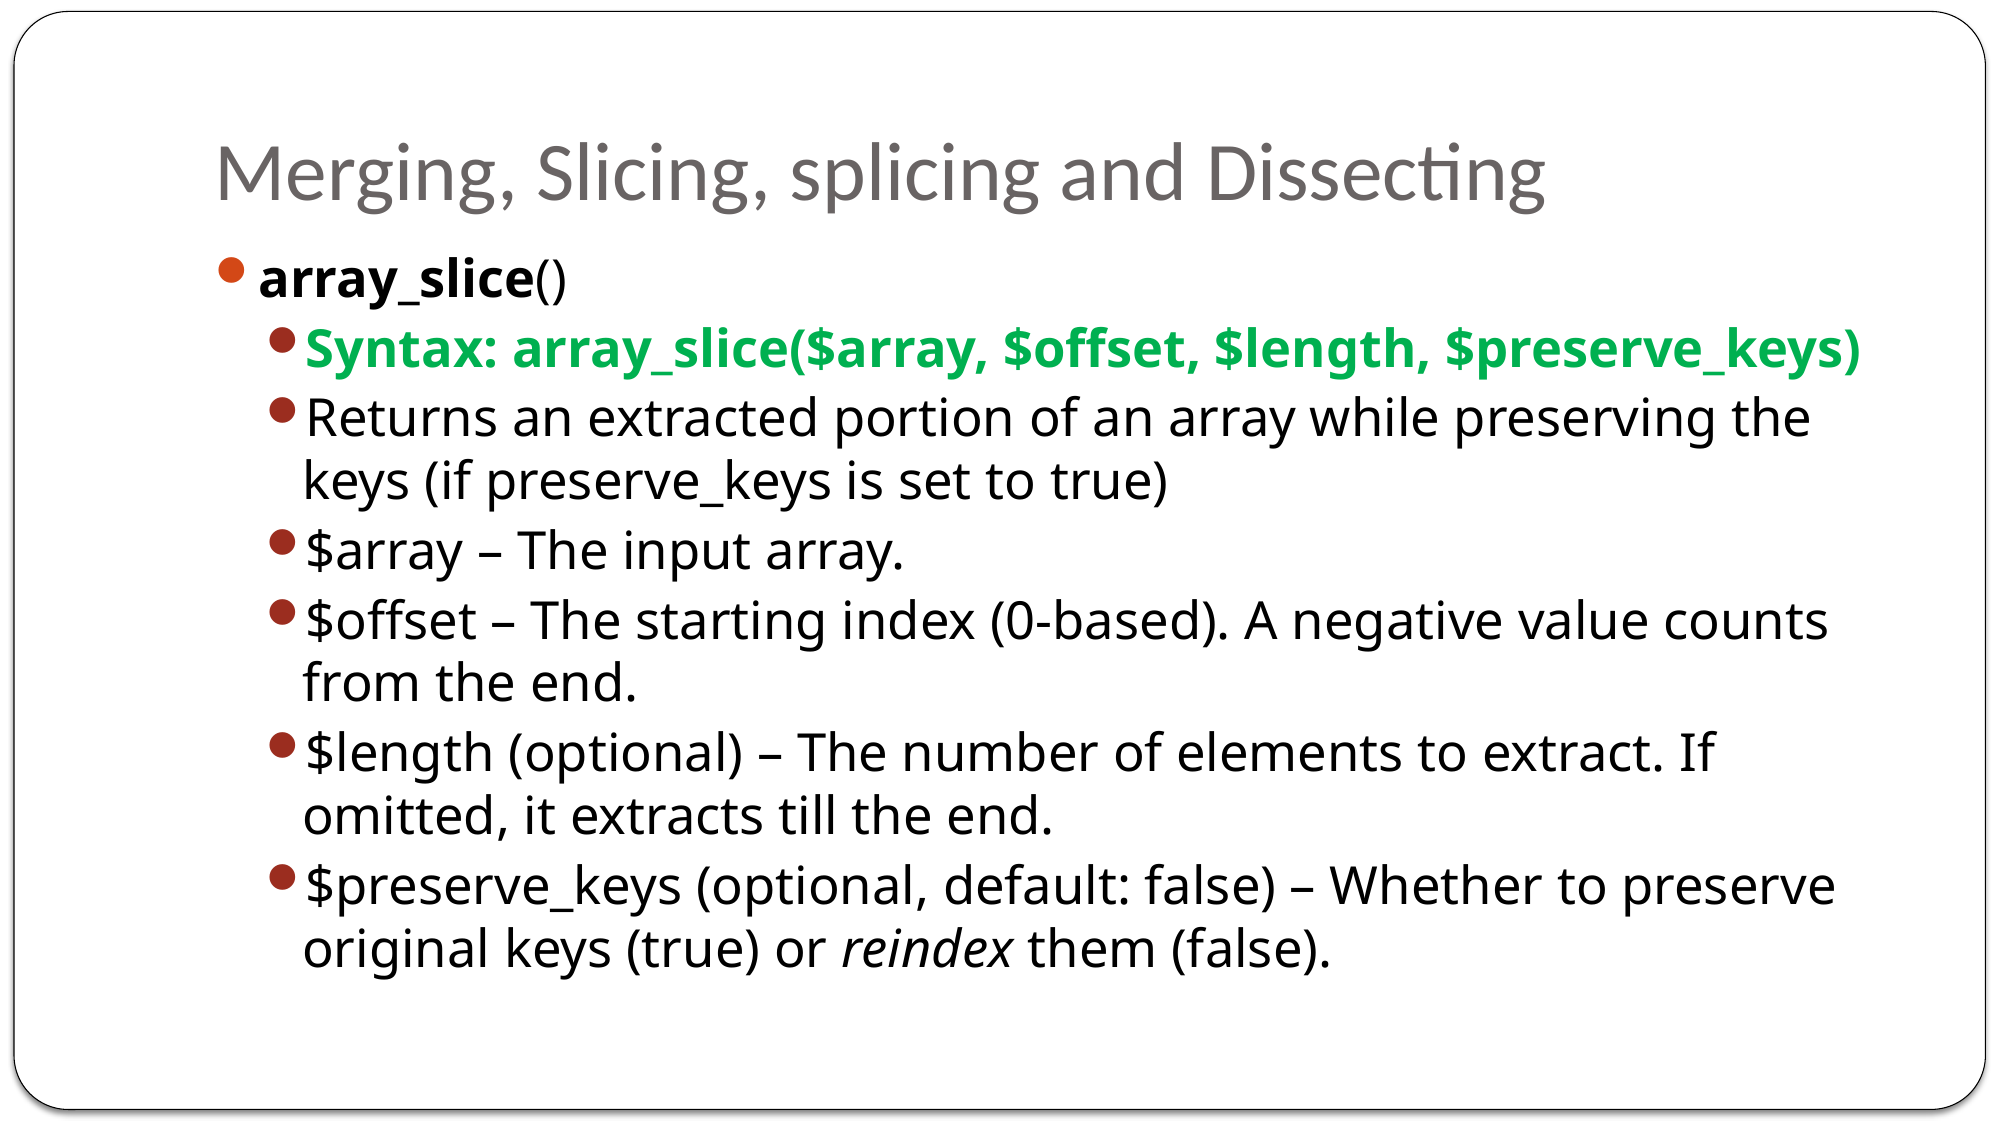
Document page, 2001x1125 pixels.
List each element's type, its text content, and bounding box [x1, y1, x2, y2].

title Merging, Slicing, splicing and Dissecting [200, 45, 1900, 233]
list array_slice() Syntax: array_slice($array, $offset, $length, $preserve_keys) Returns an extracted portion of an array while preserving the keys (if preserve_keys is set to true) $array – The input array. $offset – The starting index (0-based). A negative value counts from the end. $length (optional) – The number of elements to extract. If omitted, it extracts till the end. $preserve_keys (optional, default: false) – Whether to preserve original keys (true) or reindex them (false). [200, 237, 1900, 988]
